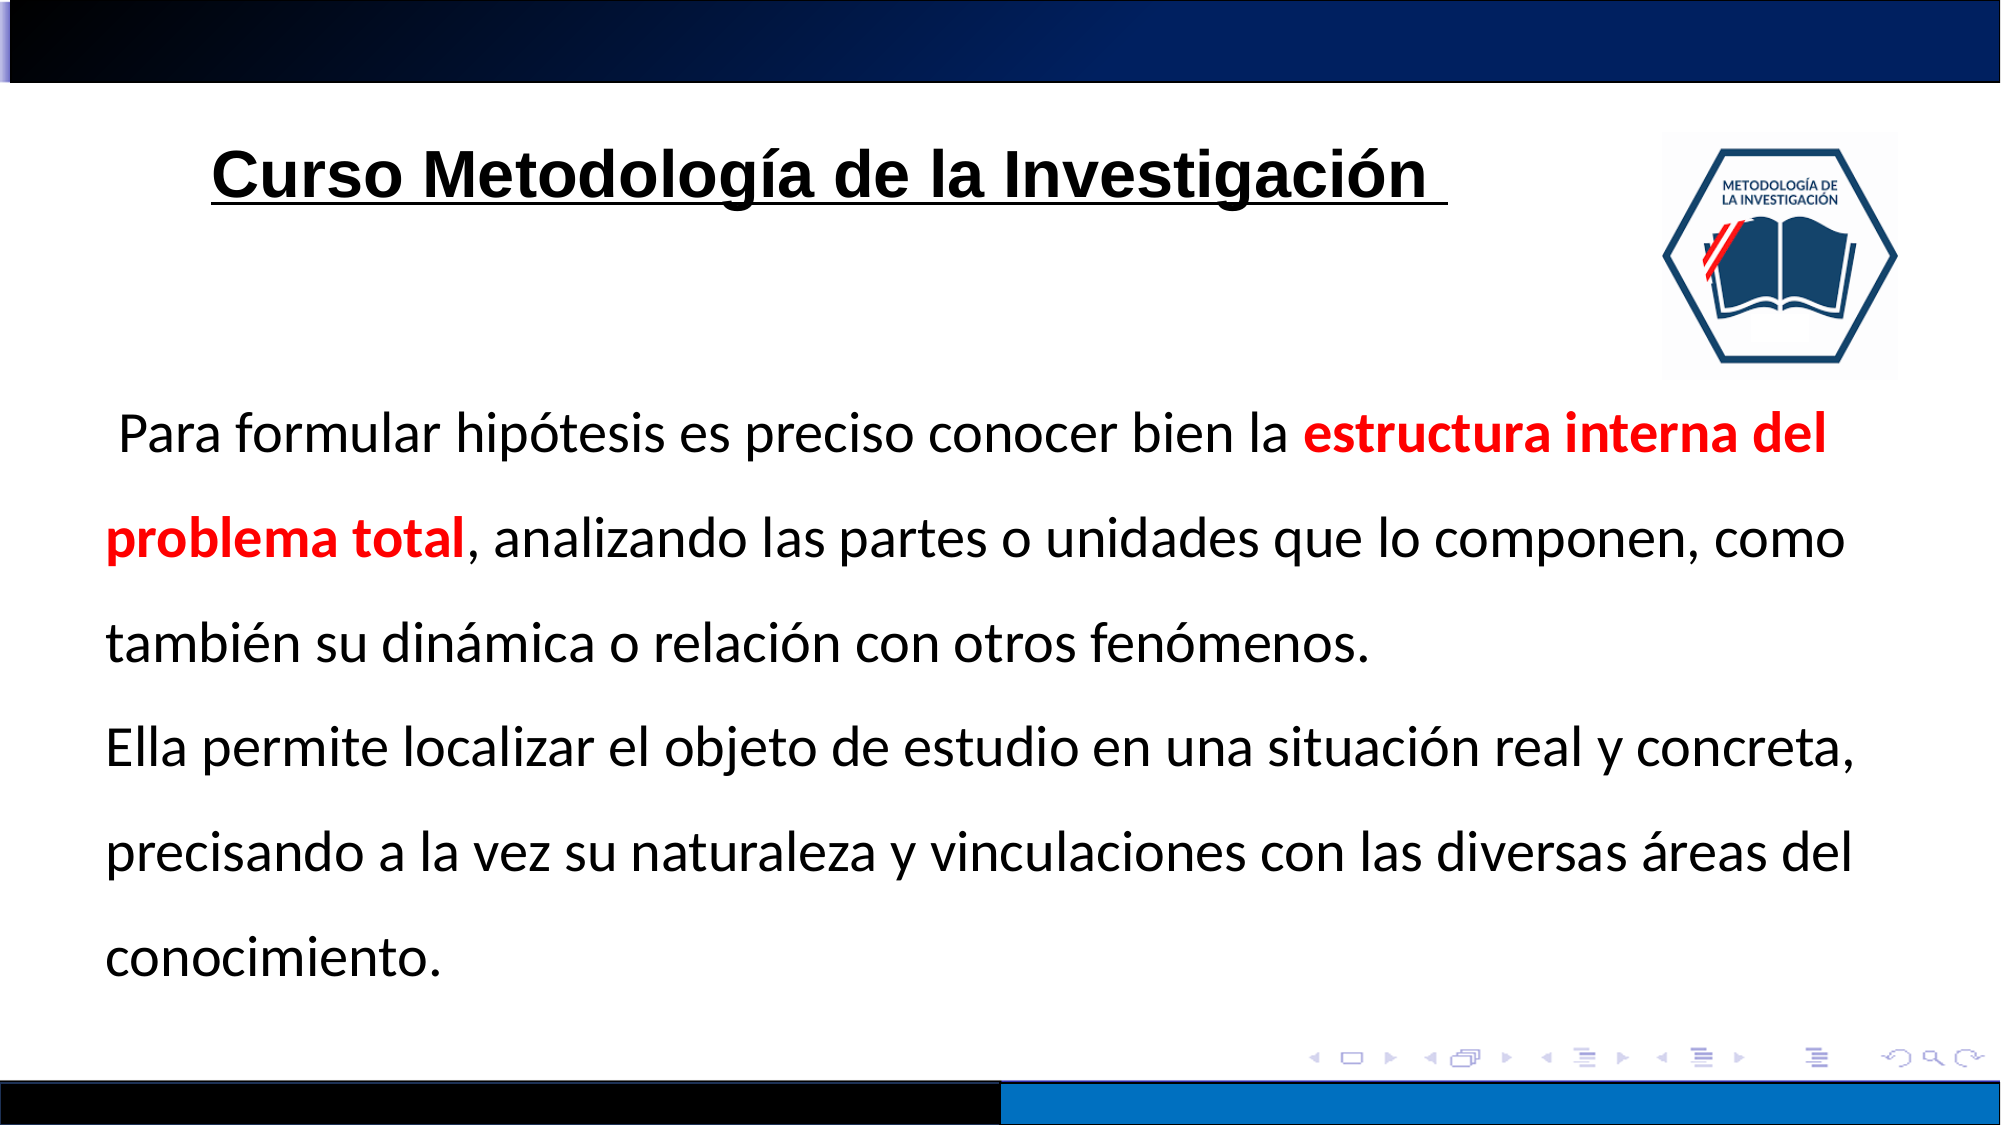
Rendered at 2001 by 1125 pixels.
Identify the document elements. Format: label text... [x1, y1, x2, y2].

picture [0, 0, 2000, 1082]
list Para formular hipótesis es preciso conocer bien la estructura interna del problema total, analizando las partes o unidades que lo componen, como también su dinámica o relación con otros fenómenos. Ella permite localizar el objeto de estudio en una situación real y concreta, precisando a la vez su naturaleza y vinculaciones con las diversas áreas del conocimiento. [90, 351, 1946, 1066]
